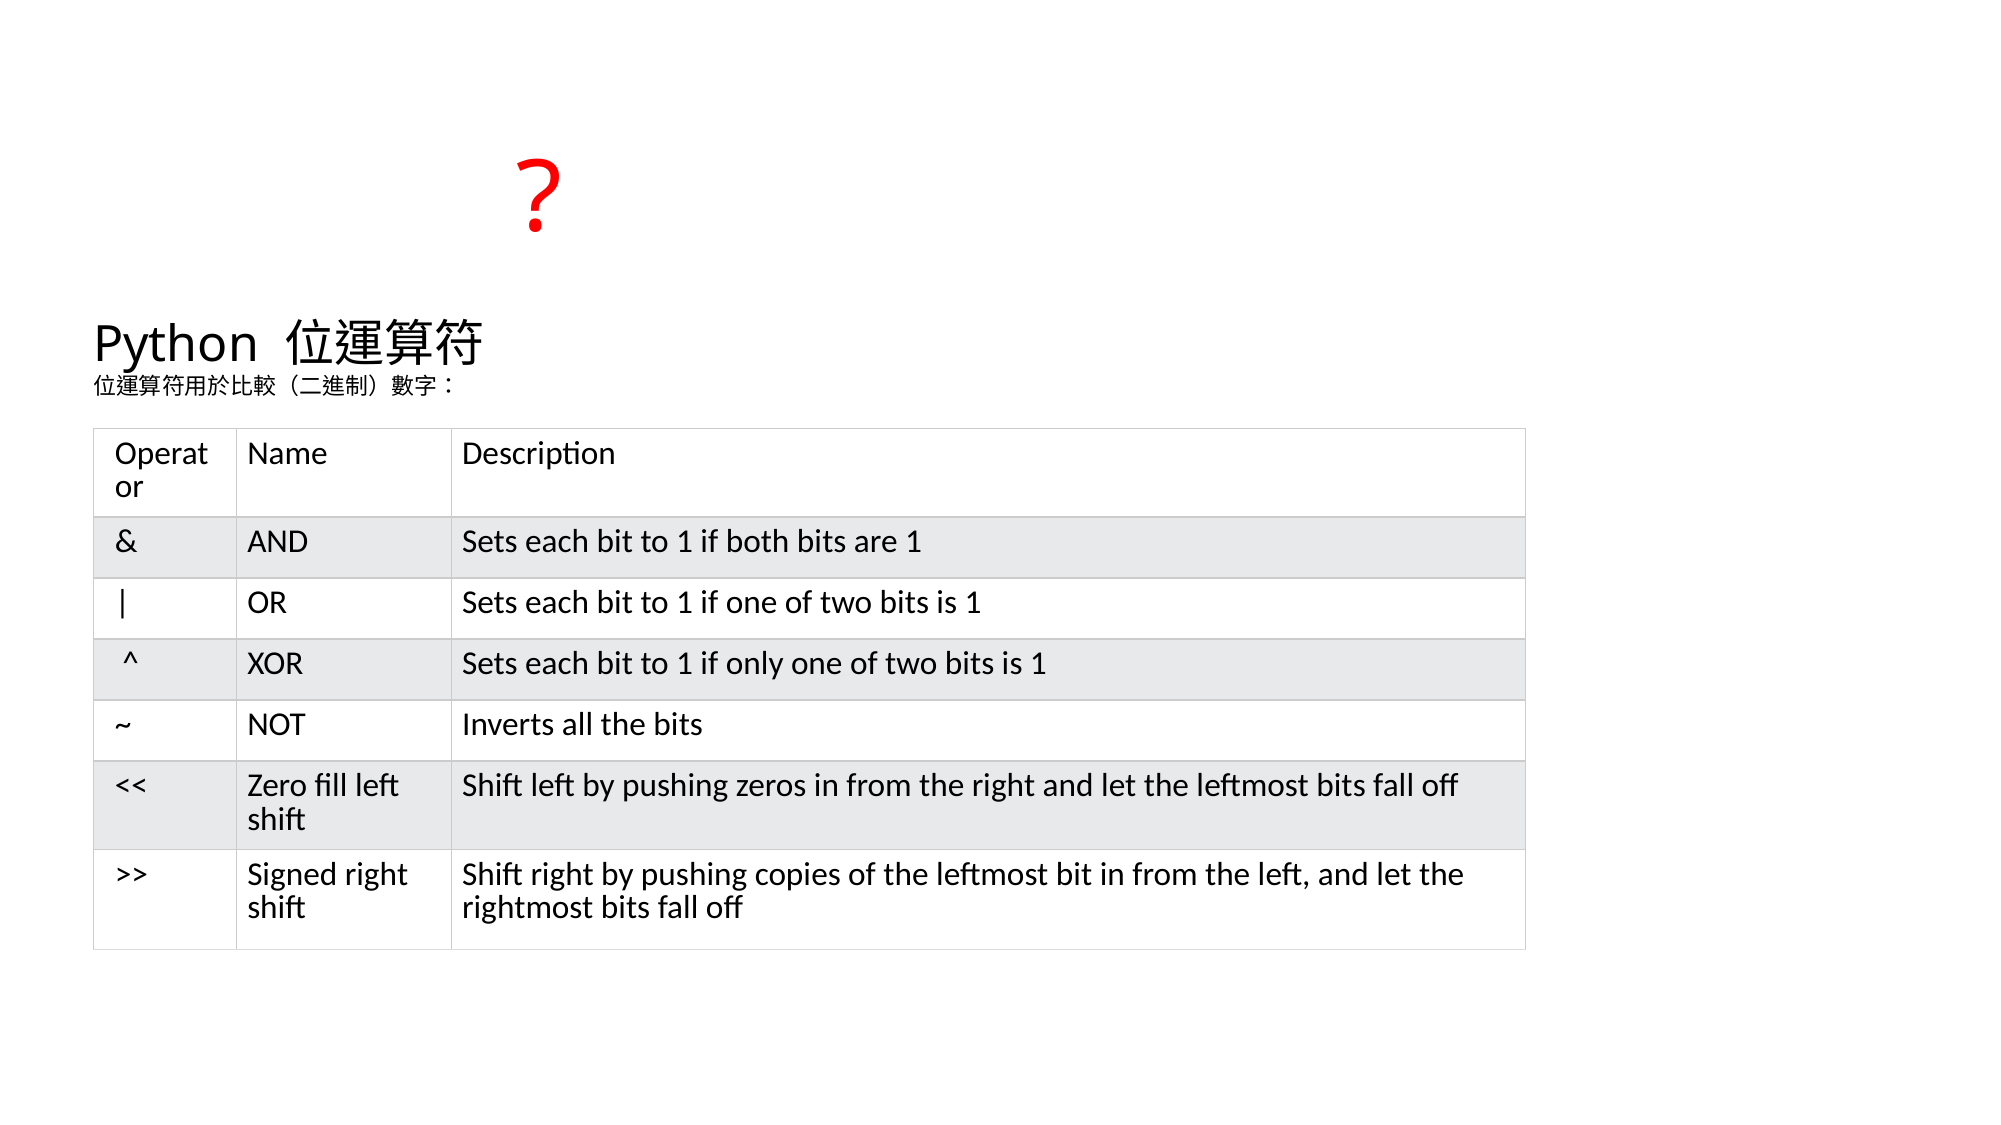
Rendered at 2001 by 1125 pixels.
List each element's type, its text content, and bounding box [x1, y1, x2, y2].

text_box ? [494, 123, 584, 259]
table_header Operator [94, 429, 236, 516]
table_cell Shift left by pushing zeros in from the right and let the leftmost bits fall off [452, 762, 1525, 849]
table_cell Inverts all the bits [452, 701, 1525, 760]
table_cell ^ [94, 640, 236, 699]
table_cell & [94, 518, 236, 577]
table_cell Signed right shift [237, 850, 451, 949]
table_cell | [94, 579, 236, 638]
table_cell Shift right by pushing copies of the leftmost bit in from the left, and let the rightmost bits fall off [452, 850, 1525, 949]
table_cell Sets each bit to 1 if one of two bits is 1 [452, 579, 1525, 638]
table_cell AND [237, 518, 451, 577]
table_cell NOT [237, 701, 451, 760]
table_cell Zero fill left shift [237, 762, 451, 849]
text_box Python 位運算符 位運算符用於比較（二進制）數字： [93, 301, 1546, 410]
table_header Name [237, 429, 451, 516]
table_cell XOR [237, 640, 451, 699]
table_cell >> [94, 850, 236, 949]
table_cell ~ [94, 701, 236, 760]
table_cell Sets each bit to 1 if only one of two bits is 1 [452, 640, 1525, 699]
table_cell Sets each bit to 1 if both bits are 1 [452, 518, 1525, 577]
table_cell << [94, 762, 236, 849]
table_header Description [452, 429, 1525, 516]
table_cell OR [237, 579, 451, 638]
